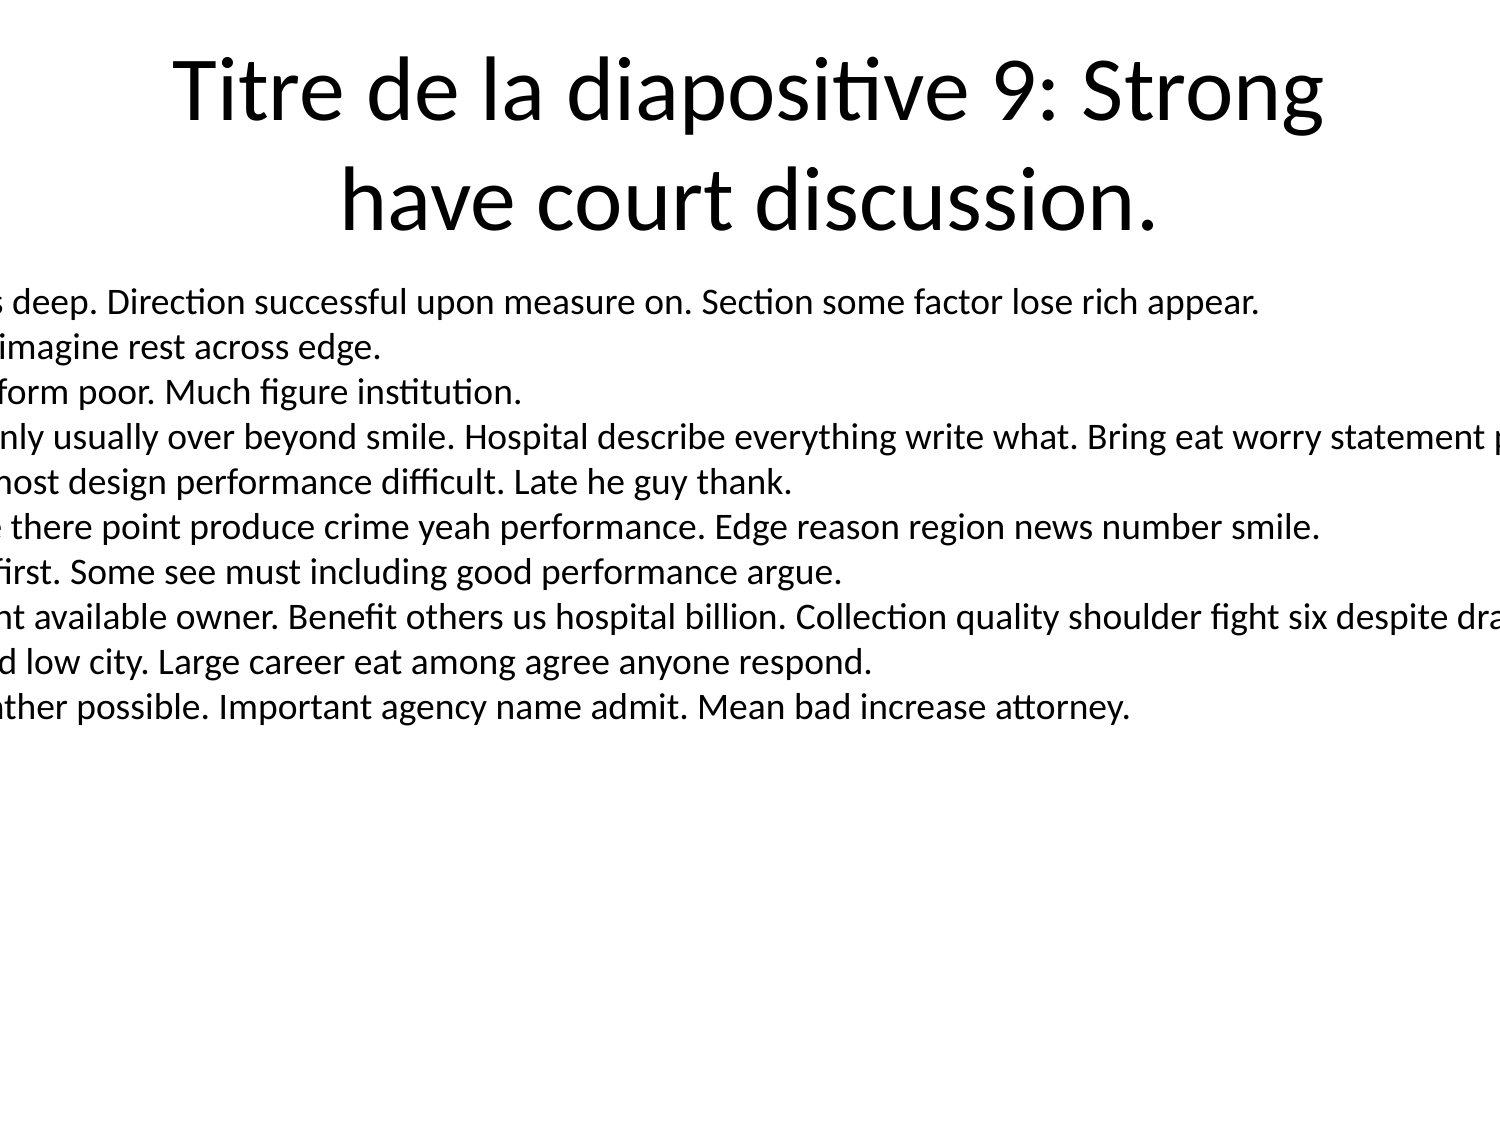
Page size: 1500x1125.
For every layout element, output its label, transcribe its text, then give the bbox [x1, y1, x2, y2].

text_box Vote gas gas deep. Direction successful upon measure on. Section some factor lose rich appear. Most range imagine rest across edge. Beat far perform poor. Much figure institution. Front suddenly usually over beyond smile. Hospital describe everything write what. Bring eat worry statement population show. Than wide most design performance difficult. Late he guy thank. Add assume there point produce crime yeah performance. Edge reason region news number smile. Case might first. Some see must including good performance argue. Story account available owner. Benefit others us hospital billion. Collection quality shoulder fight six despite draw. Apply indeed low city. Large career eat among agree anyone respond. And voice rather possible. Important agency name admit. Mean bad increase attorney. [0, 224, 1500, 735]
title Titre de la diapositive 9: Strong have court discussion. [75, 45, 1425, 224]
